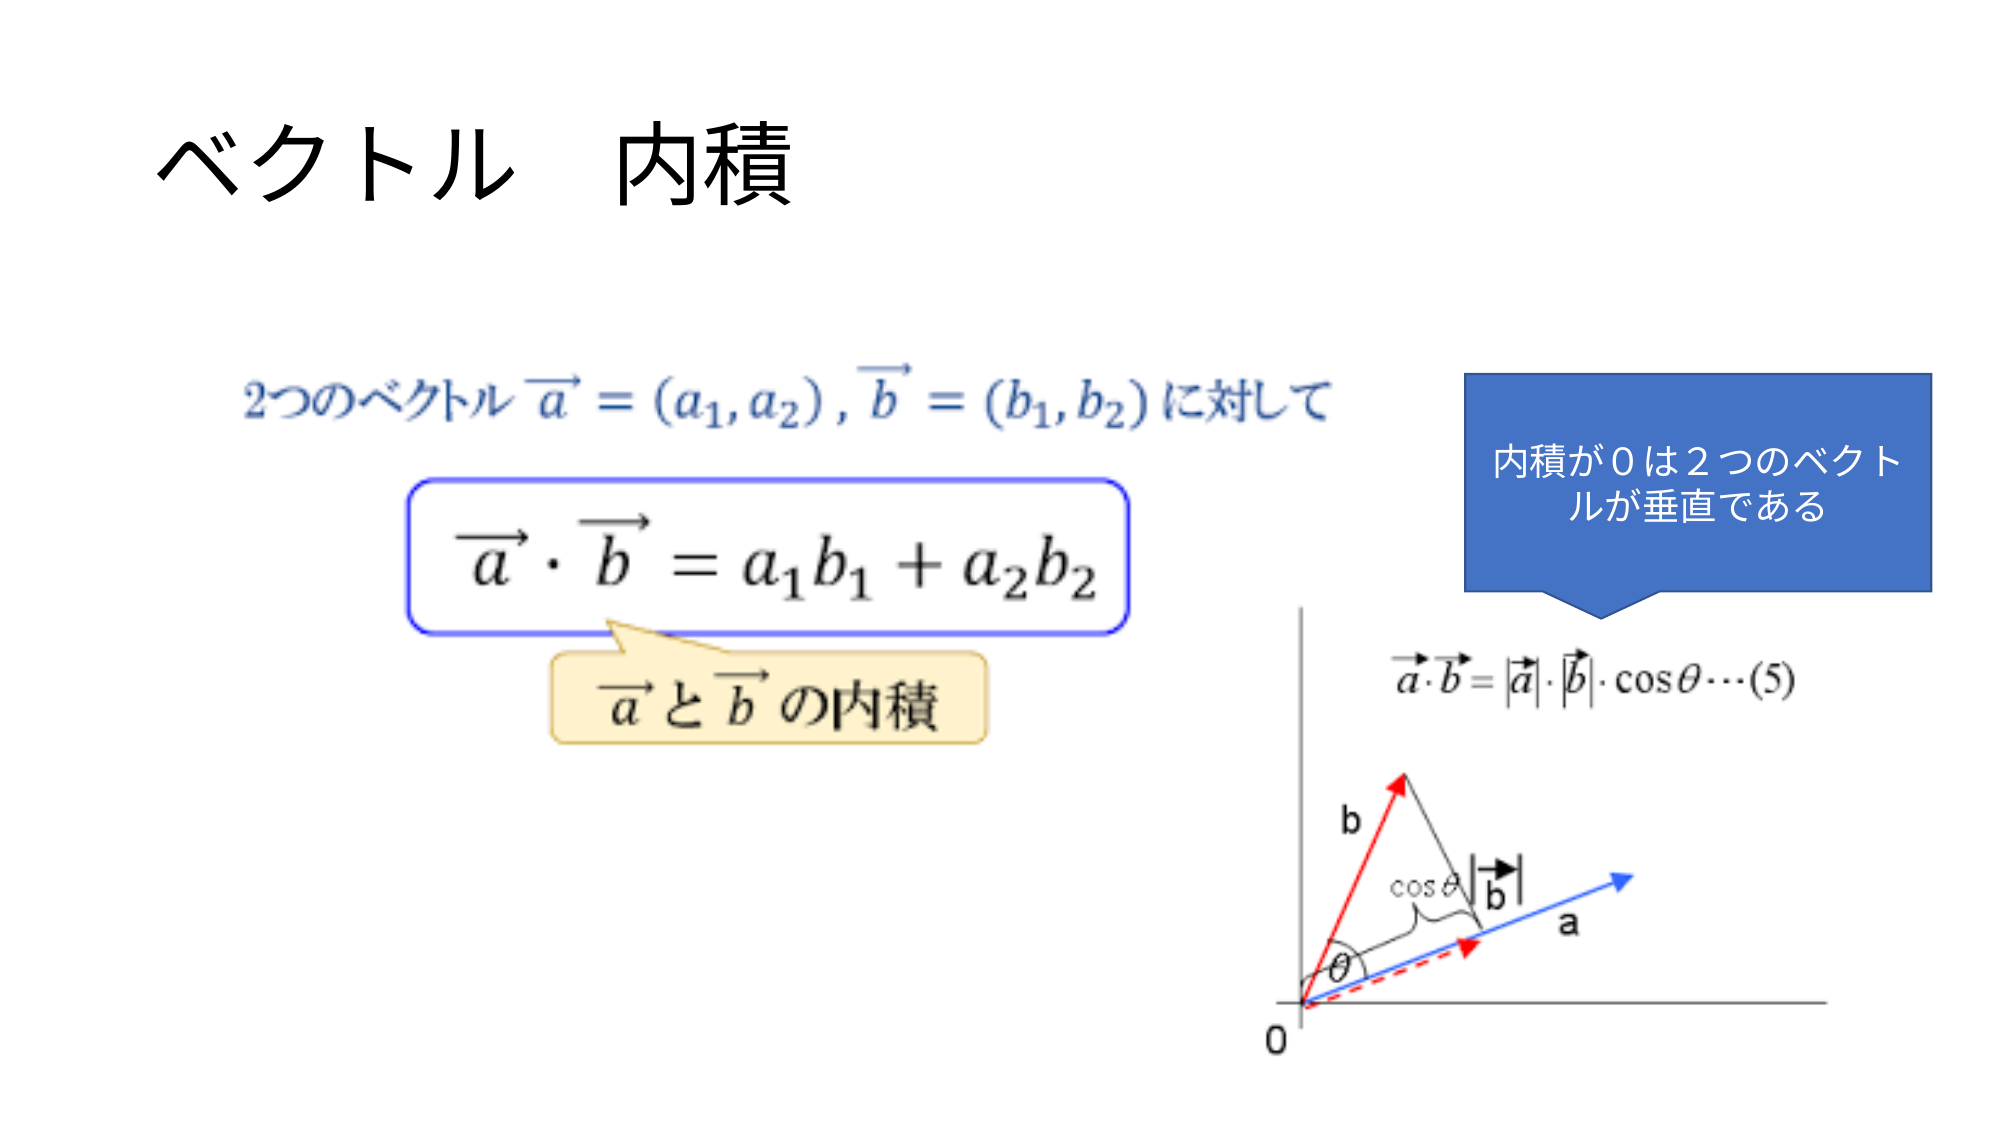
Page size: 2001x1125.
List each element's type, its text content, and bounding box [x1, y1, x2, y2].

text_box 内積が０は２つのベクトルが垂直である [1464, 372, 1933, 593]
title ベクトル 内積 [137, 59, 1863, 278]
picture [174, 338, 1863, 1061]
